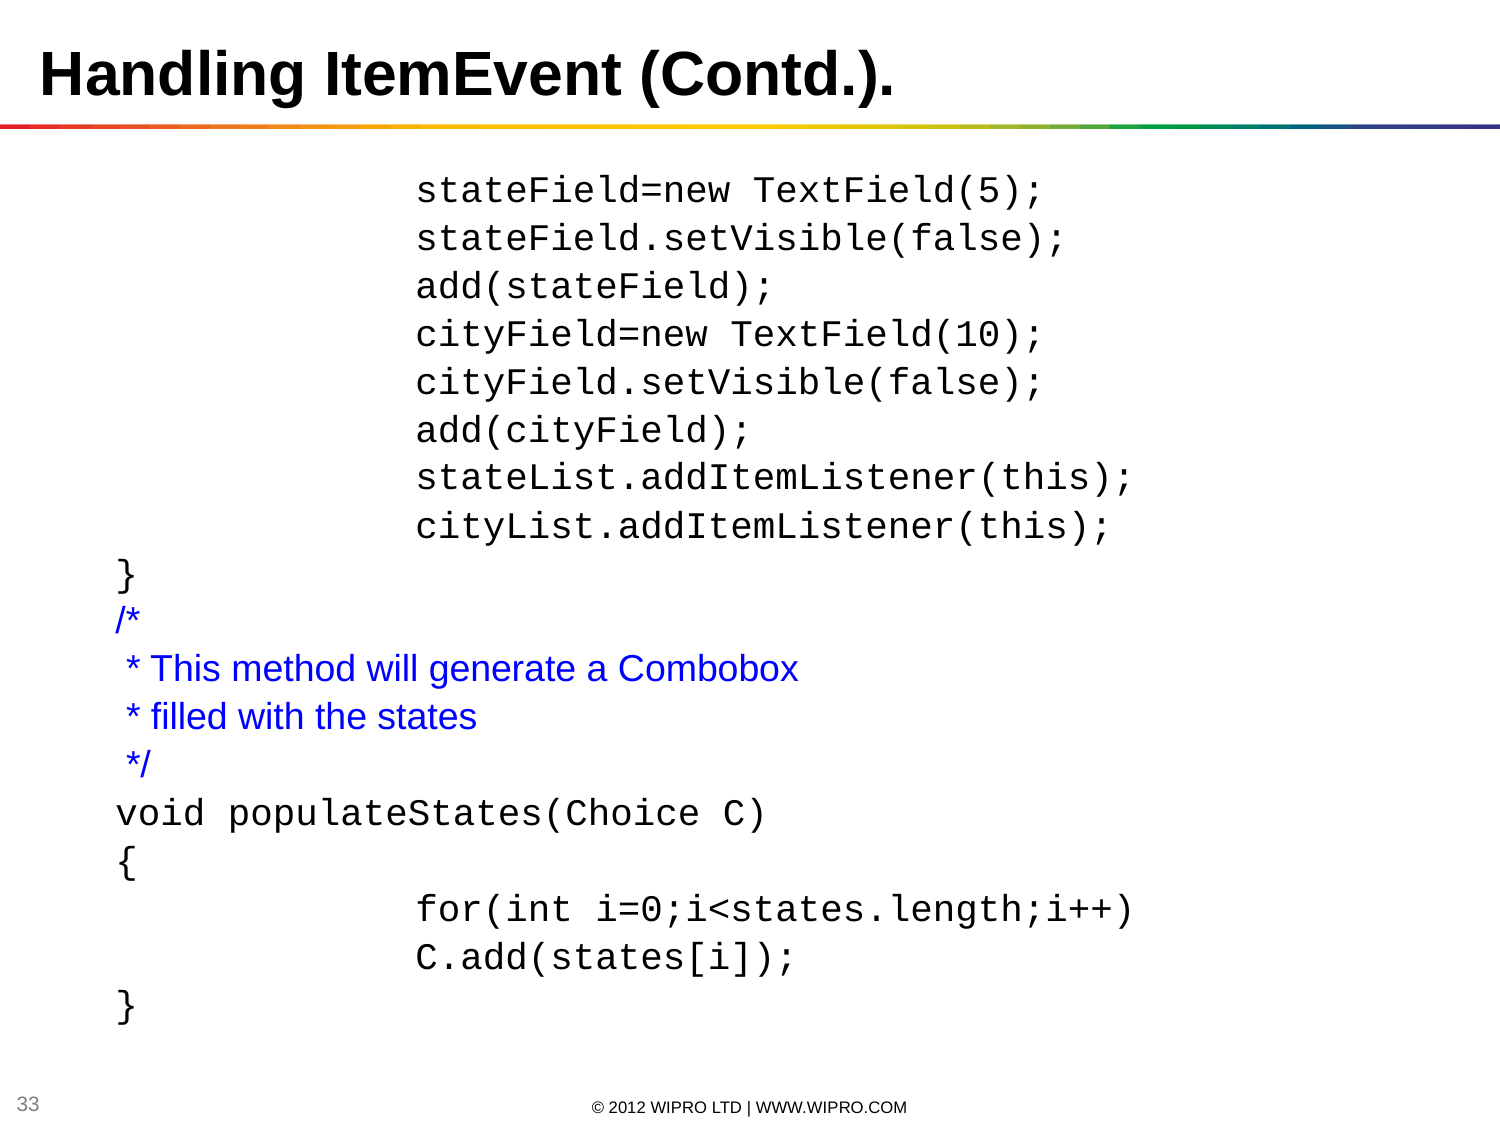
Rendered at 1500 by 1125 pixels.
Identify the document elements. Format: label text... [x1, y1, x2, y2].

title Handling ItemEvent (Contd.). [24, 24, 1266, 116]
list stateField=new TextField(5); stateField.setVisible(false); add(stateField); cityField=new TextField(10); cityField.setVisible(false); add(cityField); stateList.addItemListener(this); cityList.addItemListener(this); } /* * This method will generate a Combobox * filled with the states */ void populateStates(Choice C) { for(int i=0;i<states.length;i++) C.add(states[i]); } [62, 162, 1413, 1051]
